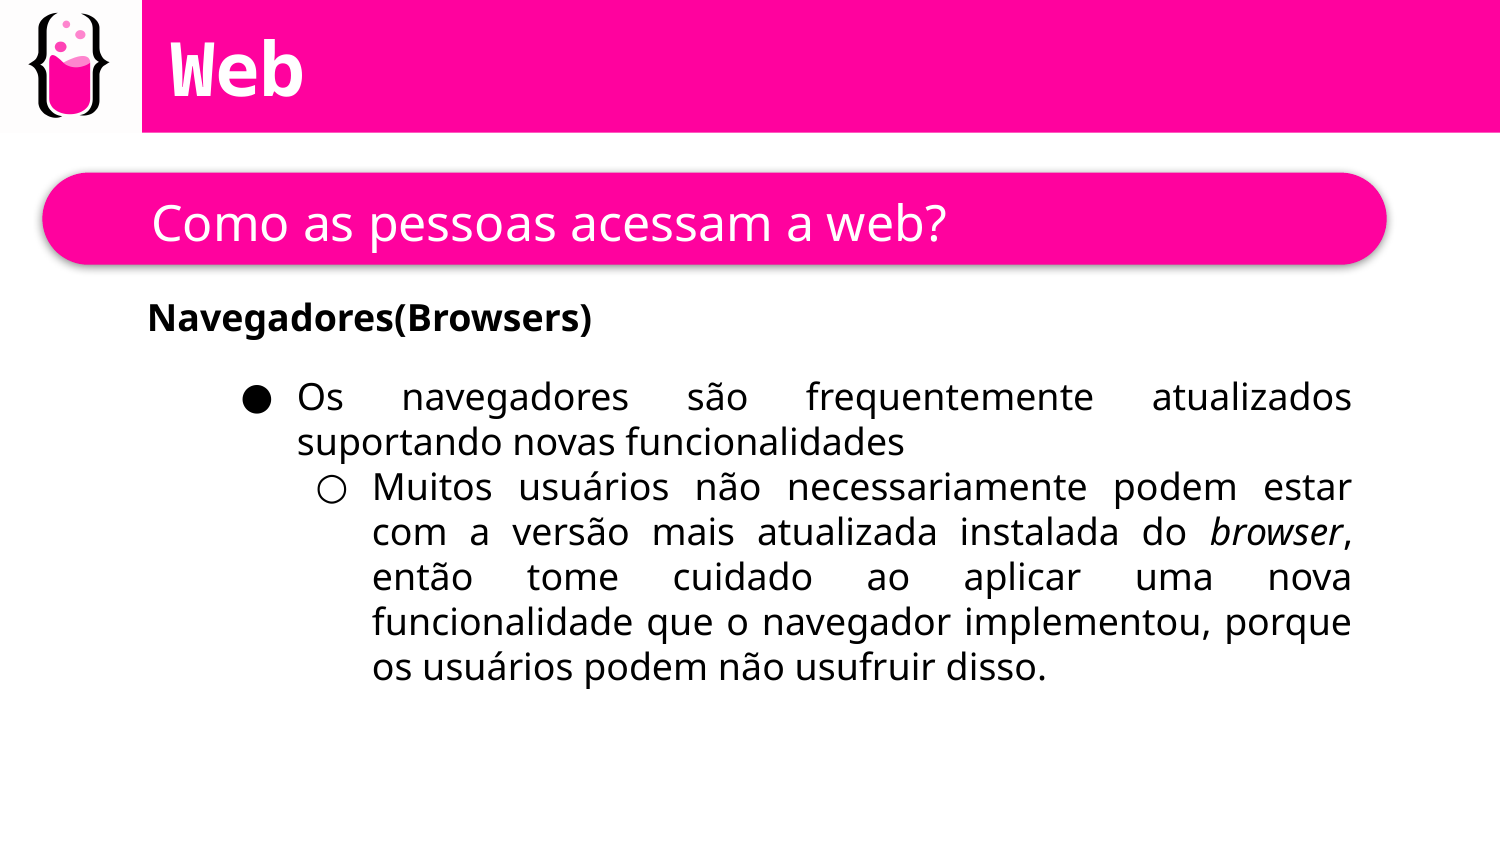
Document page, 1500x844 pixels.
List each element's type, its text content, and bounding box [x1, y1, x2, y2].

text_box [42, 170, 1387, 265]
text_box Navegadores(Browsers) Os navegadores são frequentemente atualizados suportando novas funcionalidades Muitos usuários não necessariamente podem estar com a versão mais atualizada instalada do browser, então tome cuidado ao aplicar uma nova funcionalidade que o navegador implementou, porque os usuários podem não usufruir disso. [131, 279, 1369, 486]
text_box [0, 0, 1500, 133]
